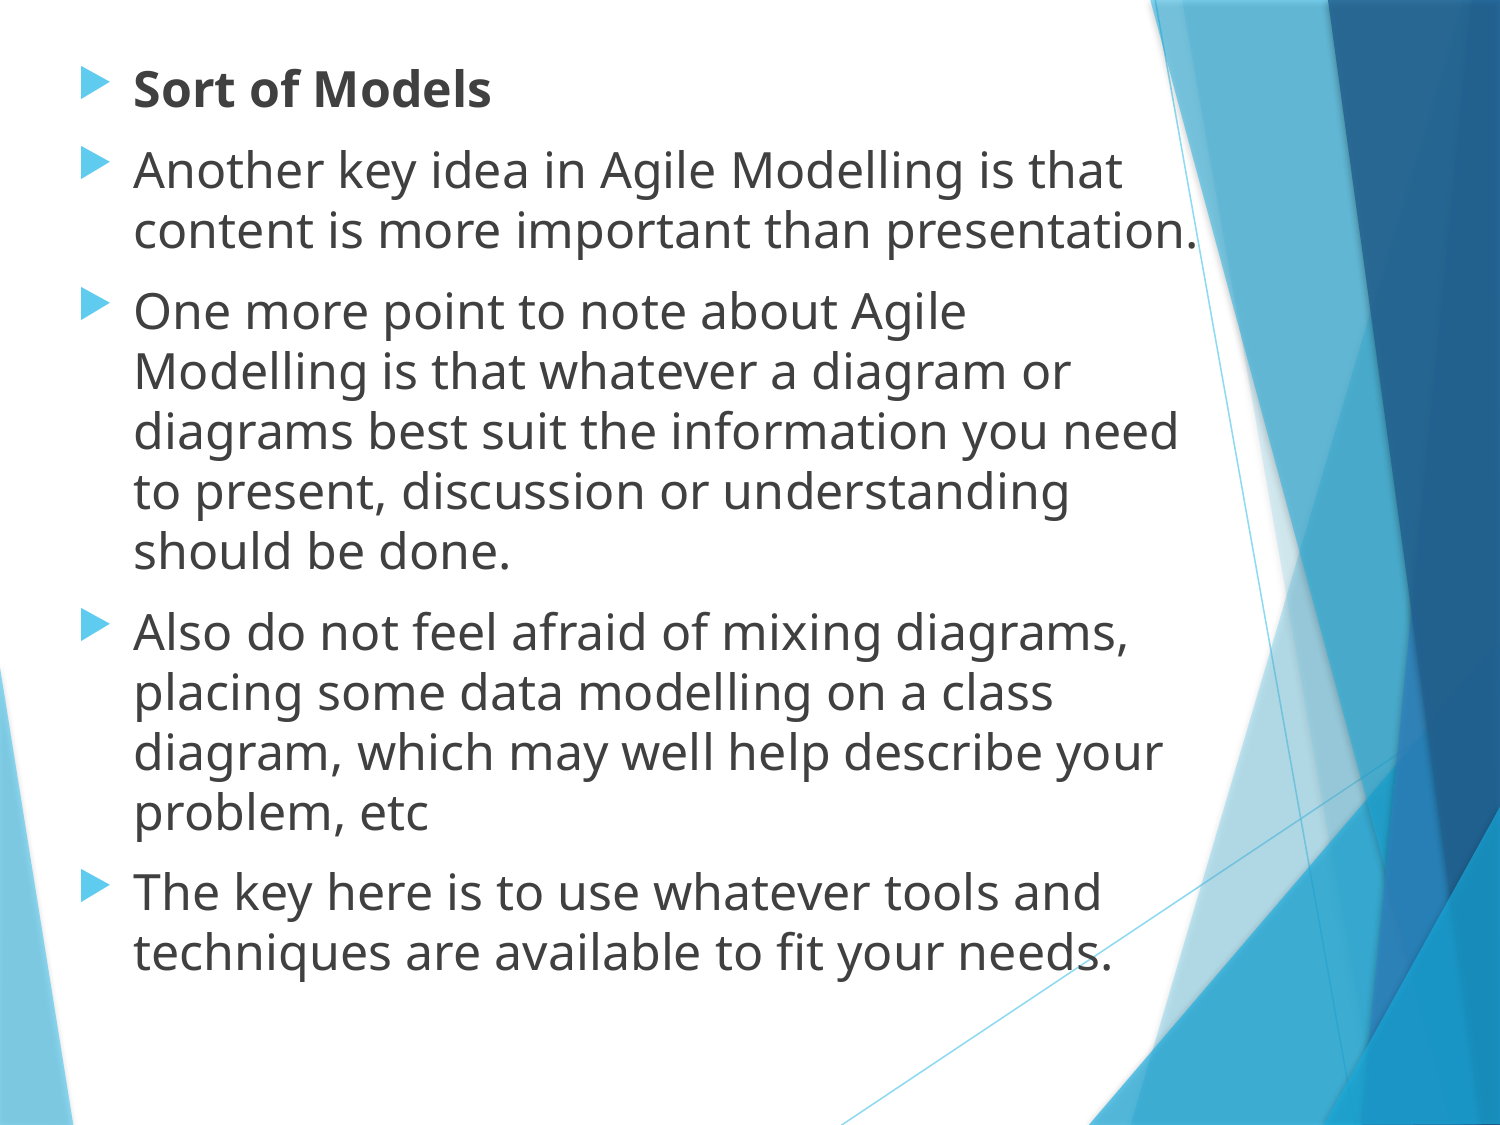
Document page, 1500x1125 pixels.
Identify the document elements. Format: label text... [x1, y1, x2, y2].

list Sort of Models Another key idea in Agile Modelling is that content is more important than presentation. One more point to note about Agile Modelling is that whatever a diagram or diagrams best suit the information you need to present, discussion or understanding should be done. Also do not feel afraid of mixing diagrams, placing some data modelling on a class diagram, which may well help describe your problem, etc The key here is to use whatever tools and techniques are available to fit your needs. [62, 50, 1225, 1038]
